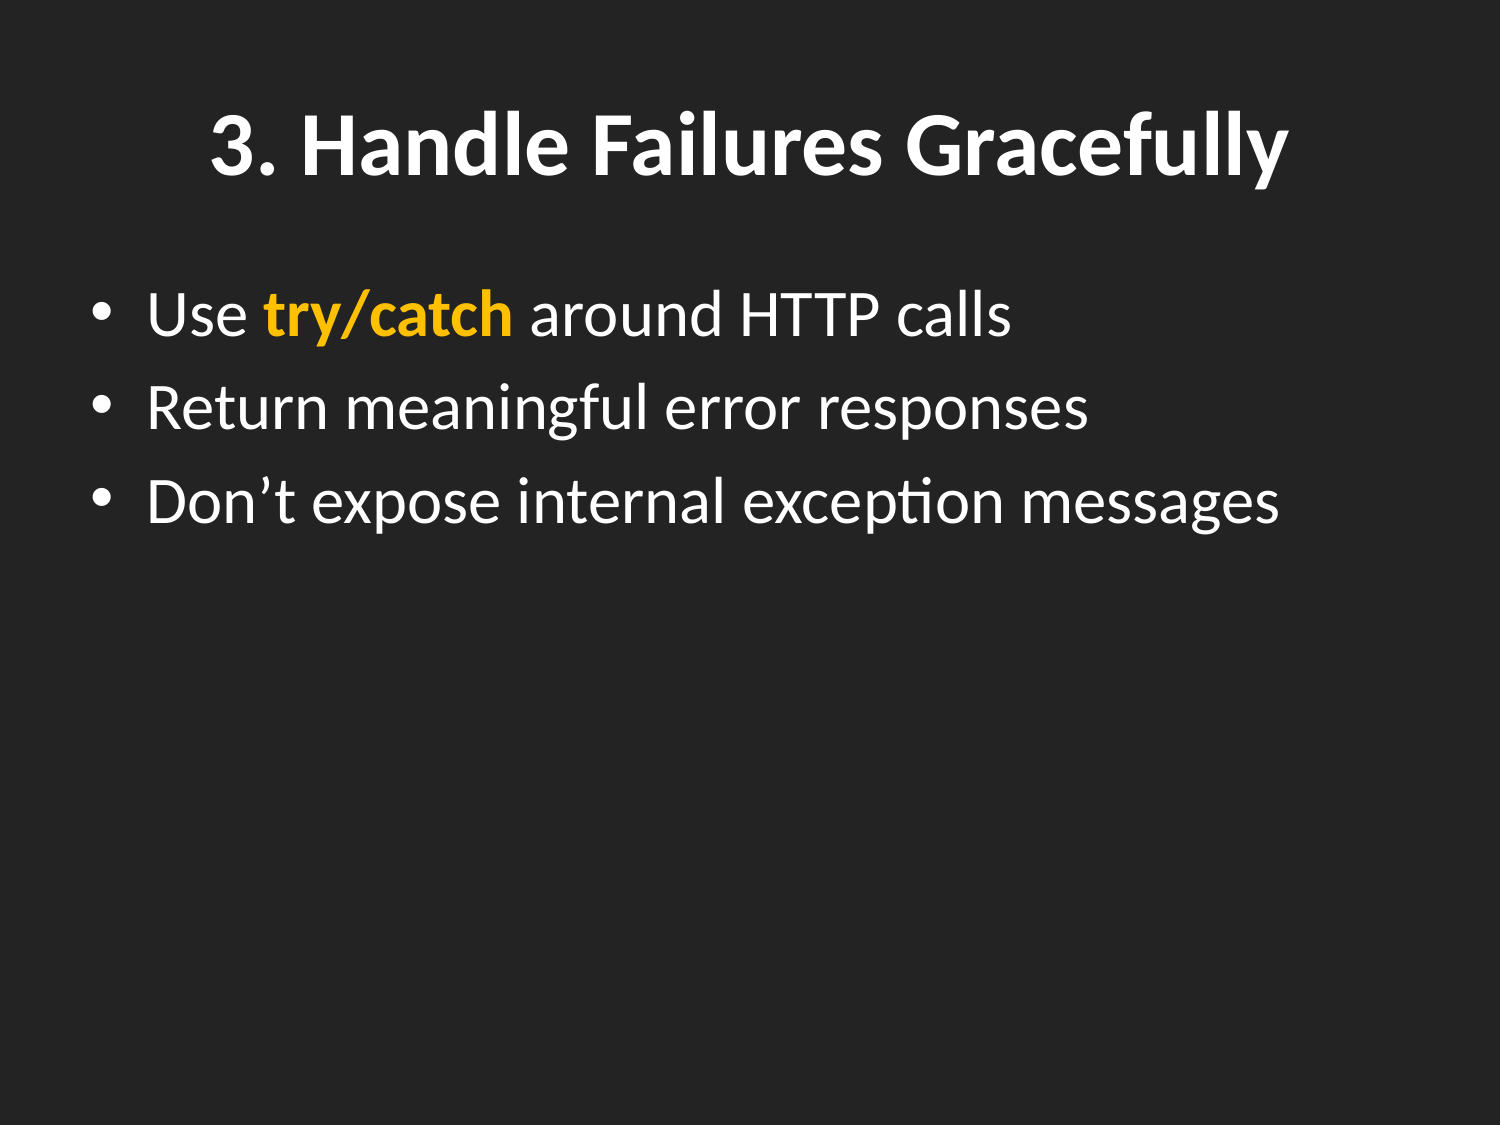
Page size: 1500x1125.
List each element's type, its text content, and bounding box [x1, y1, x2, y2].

title 3. Handle Failures Gracefully [75, 45, 1425, 233]
list Use try/catch around HTTP calls Return meaningful error responses Don’t expose internal exception messages [75, 262, 1425, 1005]
